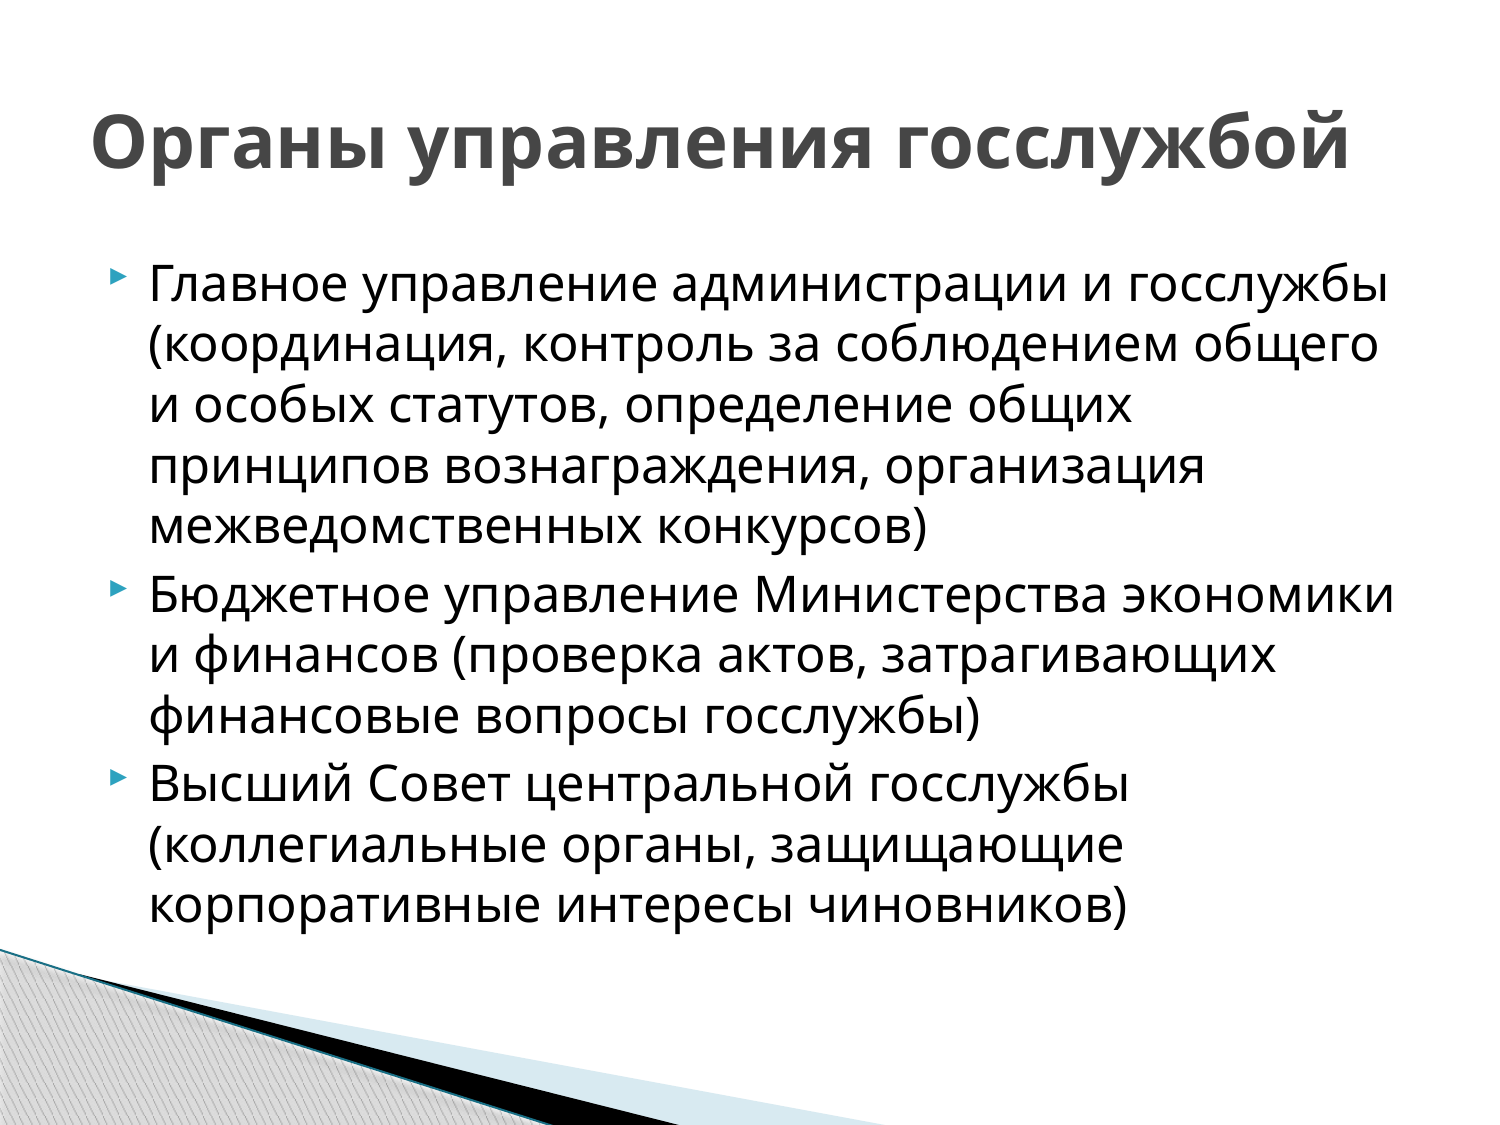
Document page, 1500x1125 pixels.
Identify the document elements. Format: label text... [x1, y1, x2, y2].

title Органы управления госслужбой [75, 45, 1425, 233]
list Главное управление администрации и госслужбы (координация, контроль за соблюдением общего и особых статутов, определение общих принципов вознаграждения, организация межведомственных конкурсов) Бюджетное управление Министерства экономики и финансов (проверка актов, затрагивающих финансовые вопросы госслужбы) Высший Совет центральной госслужбы (коллегиальные органы, защищающие корпоративные интересы чиновников) [75, 243, 1425, 986]
